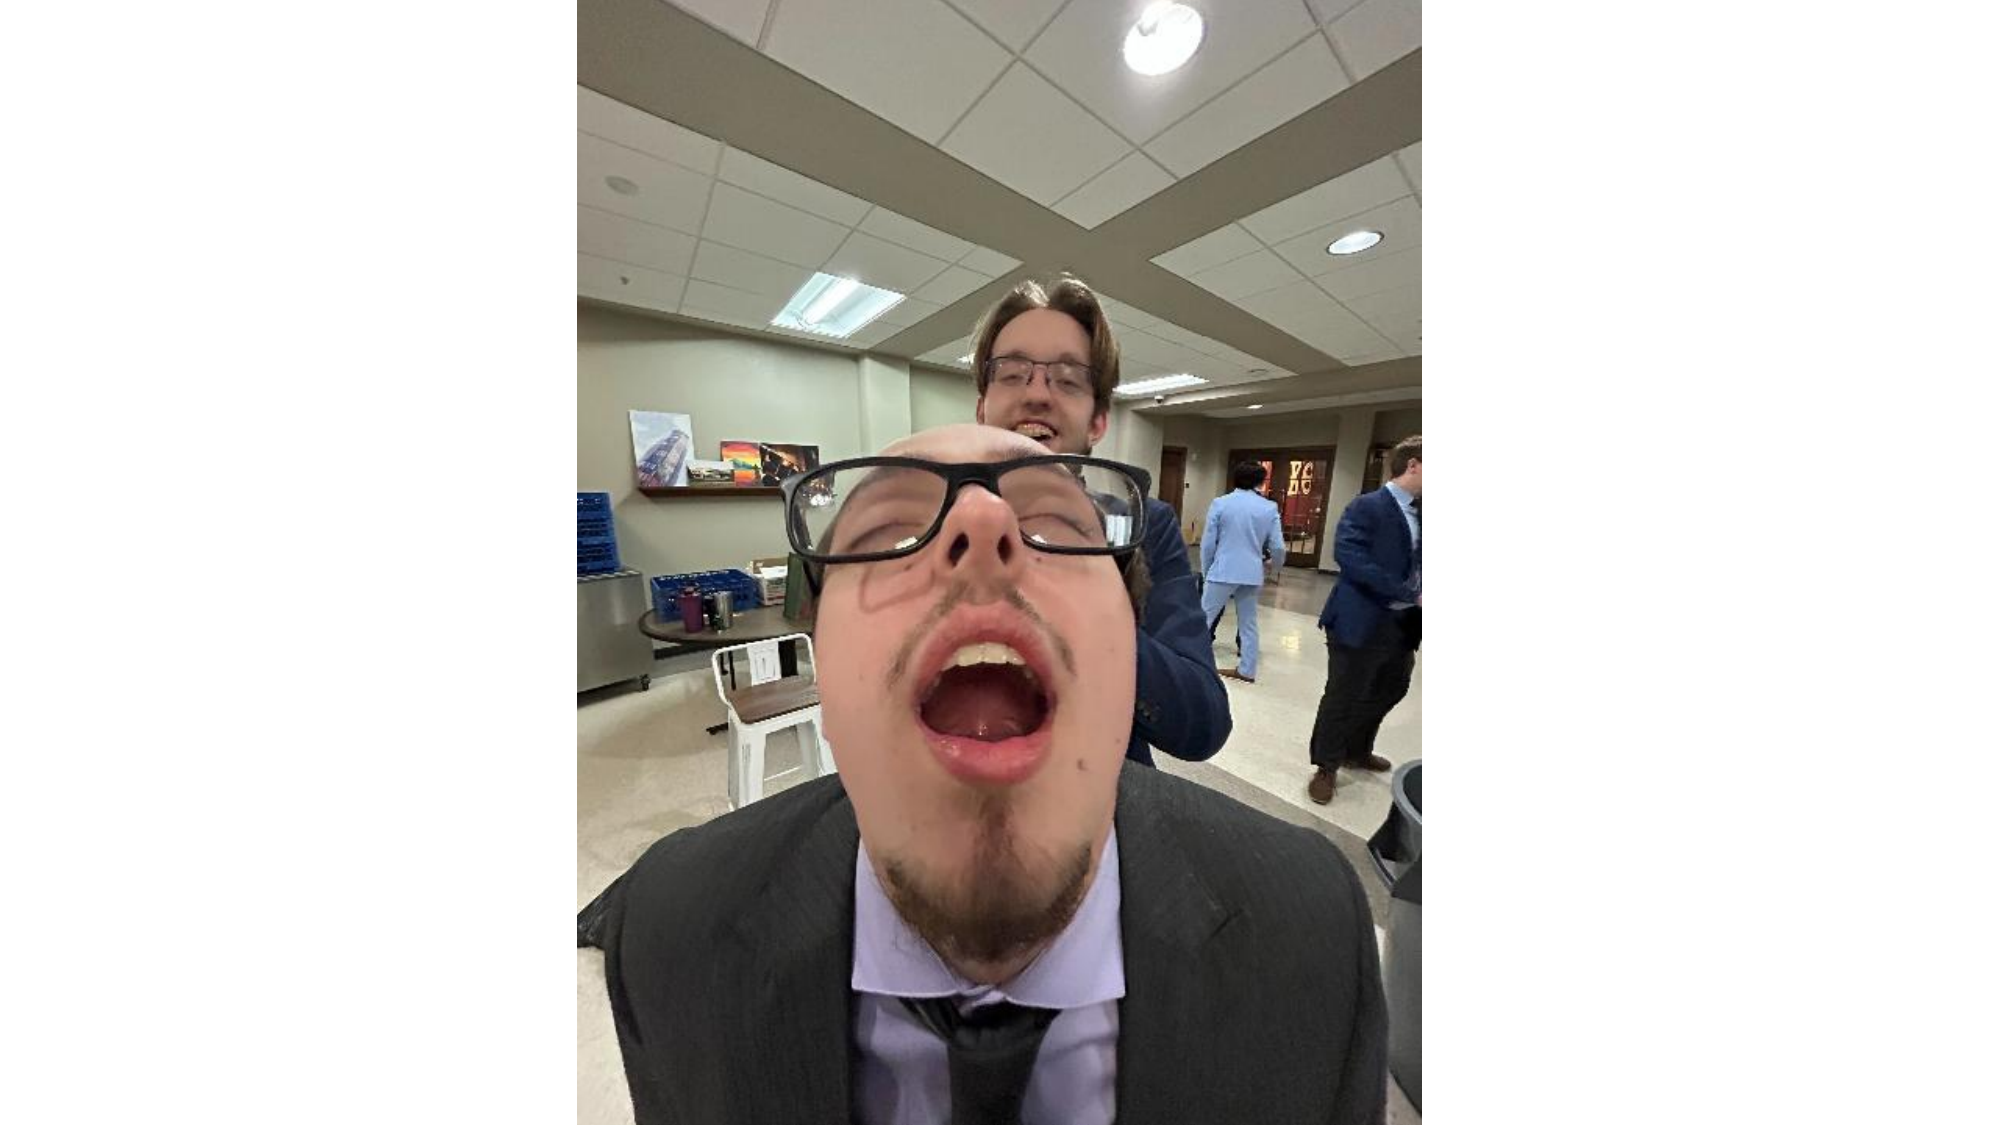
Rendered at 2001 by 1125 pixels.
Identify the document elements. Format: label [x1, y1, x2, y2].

list [577, 0, 1423, 1125]
